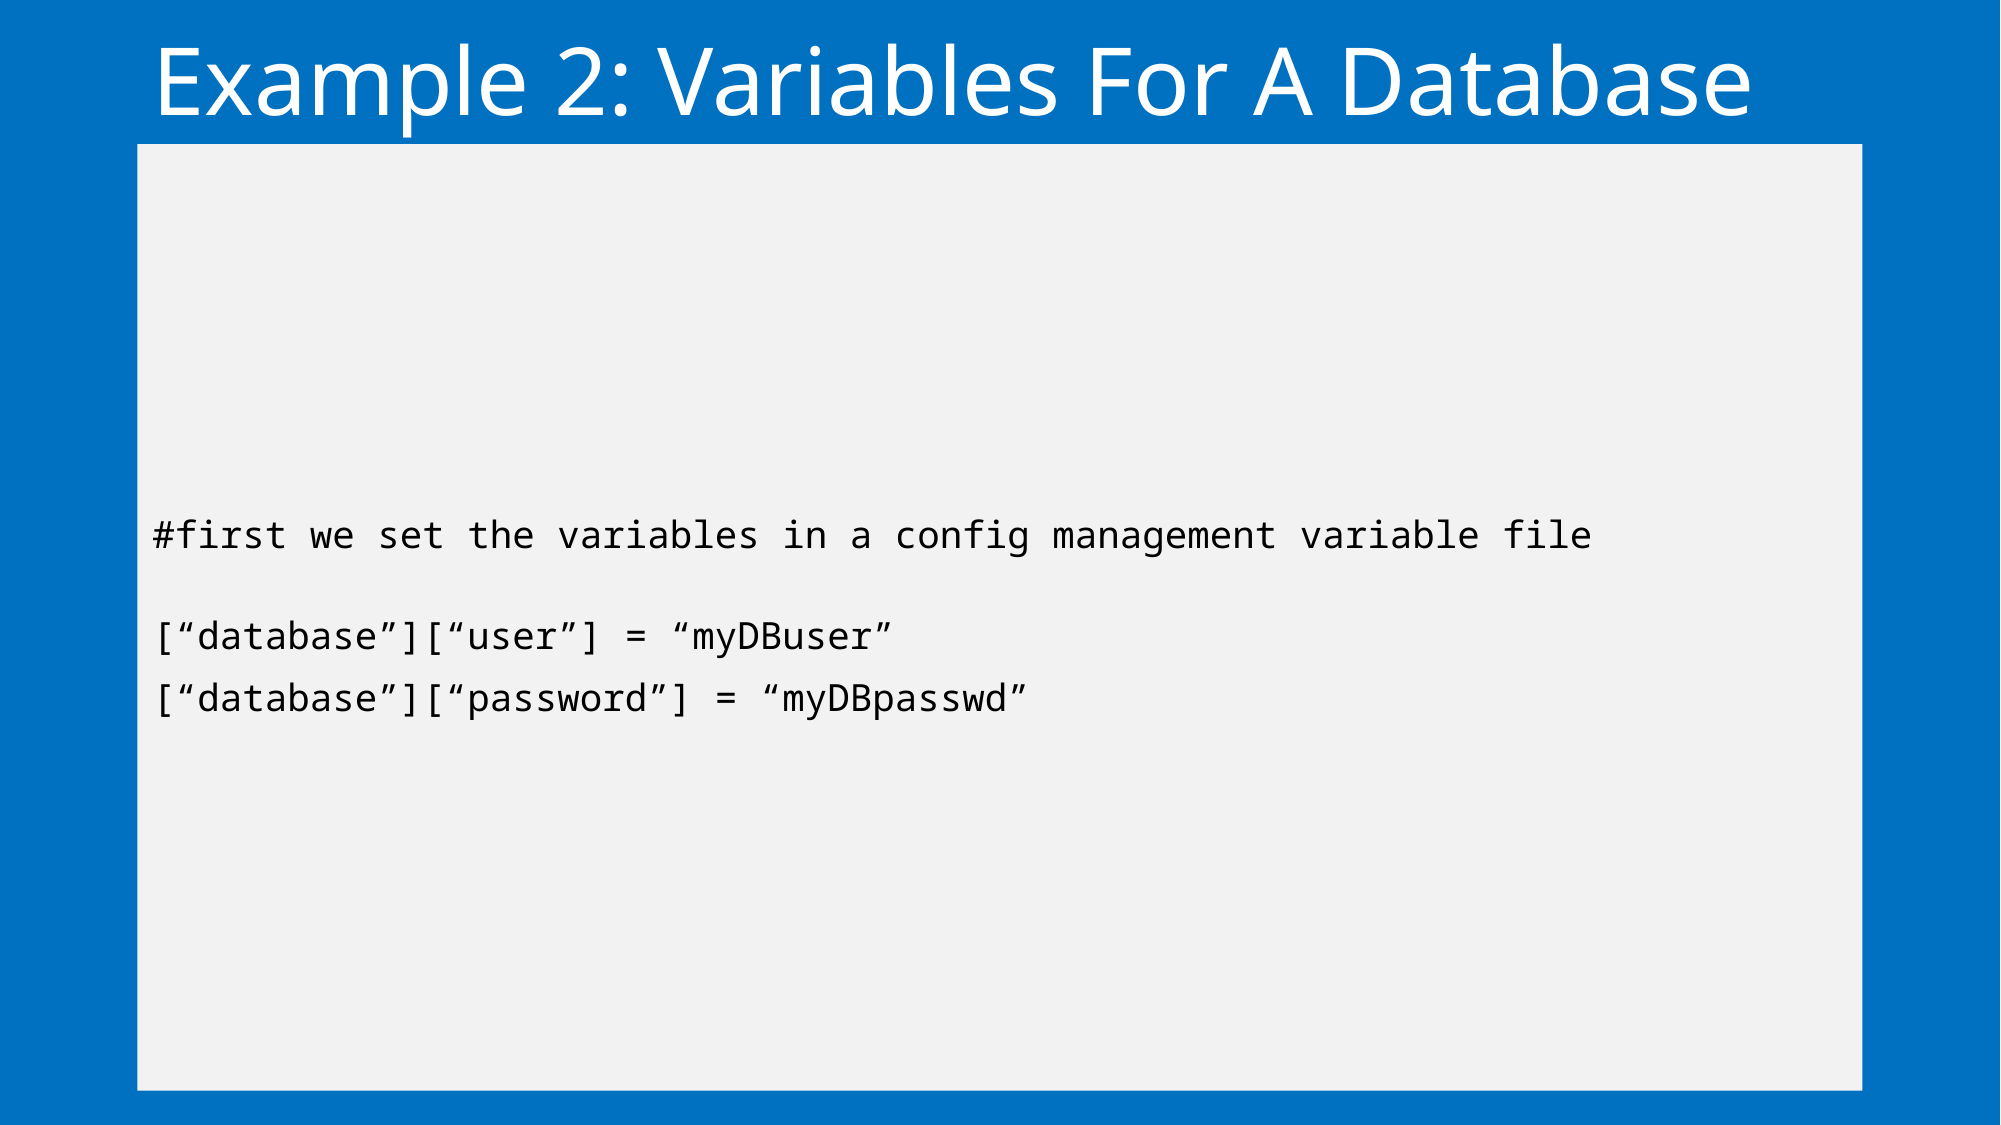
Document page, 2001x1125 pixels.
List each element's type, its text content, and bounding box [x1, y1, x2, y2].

title Example 2: Variables For A Database [137, 25, 1863, 144]
list #first we set the variables in a config management variable file [“database”][“user”] = “myDBuser” [“database”][“password”] = “myDBpasswd” [137, 144, 1863, 1091]
